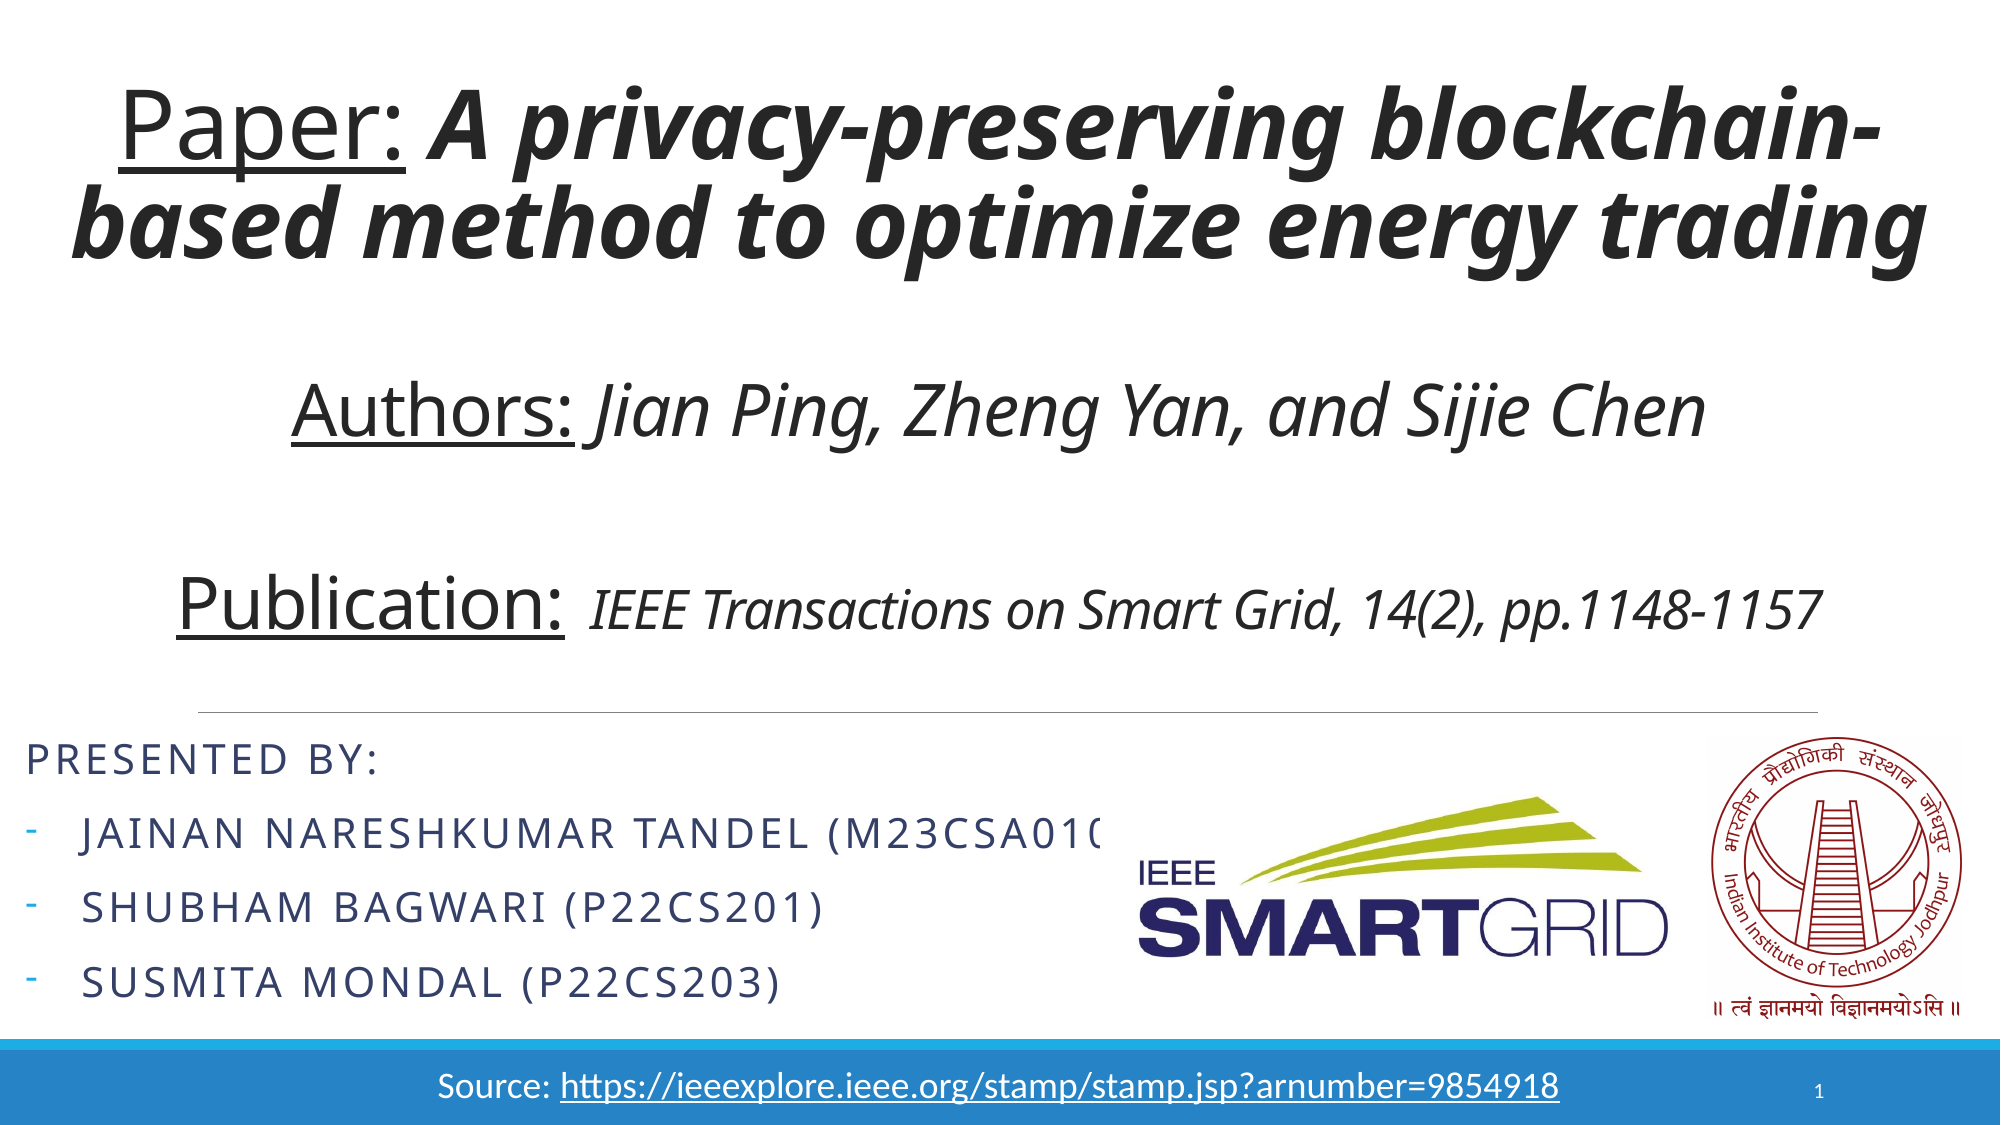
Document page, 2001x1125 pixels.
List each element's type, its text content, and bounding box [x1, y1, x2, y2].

slide_number 1 [1624, 1059, 1840, 1120]
text_box Source: https://ieeexplore.ieee.org/stamp/stamp.jsp?arnumber=9854918 [422, 1053, 1576, 1125]
subtitle Presented By: Jainan nareshkumar tandel (m23csa010) Shubham bagwari (p22cs201) Susmita mondal (p22cs203) [10, 730, 1989, 1021]
picture [1099, 736, 1963, 1020]
title Paper: A privacy-preserving blockchain-based method to optimize energy trading Authors: Jian Ping, Zheng Yan, and Sijie Chen Publication: IEEE Transactions on Smart Grid, 14(2), pp.1148-1157 [5, 71, 1995, 657]
